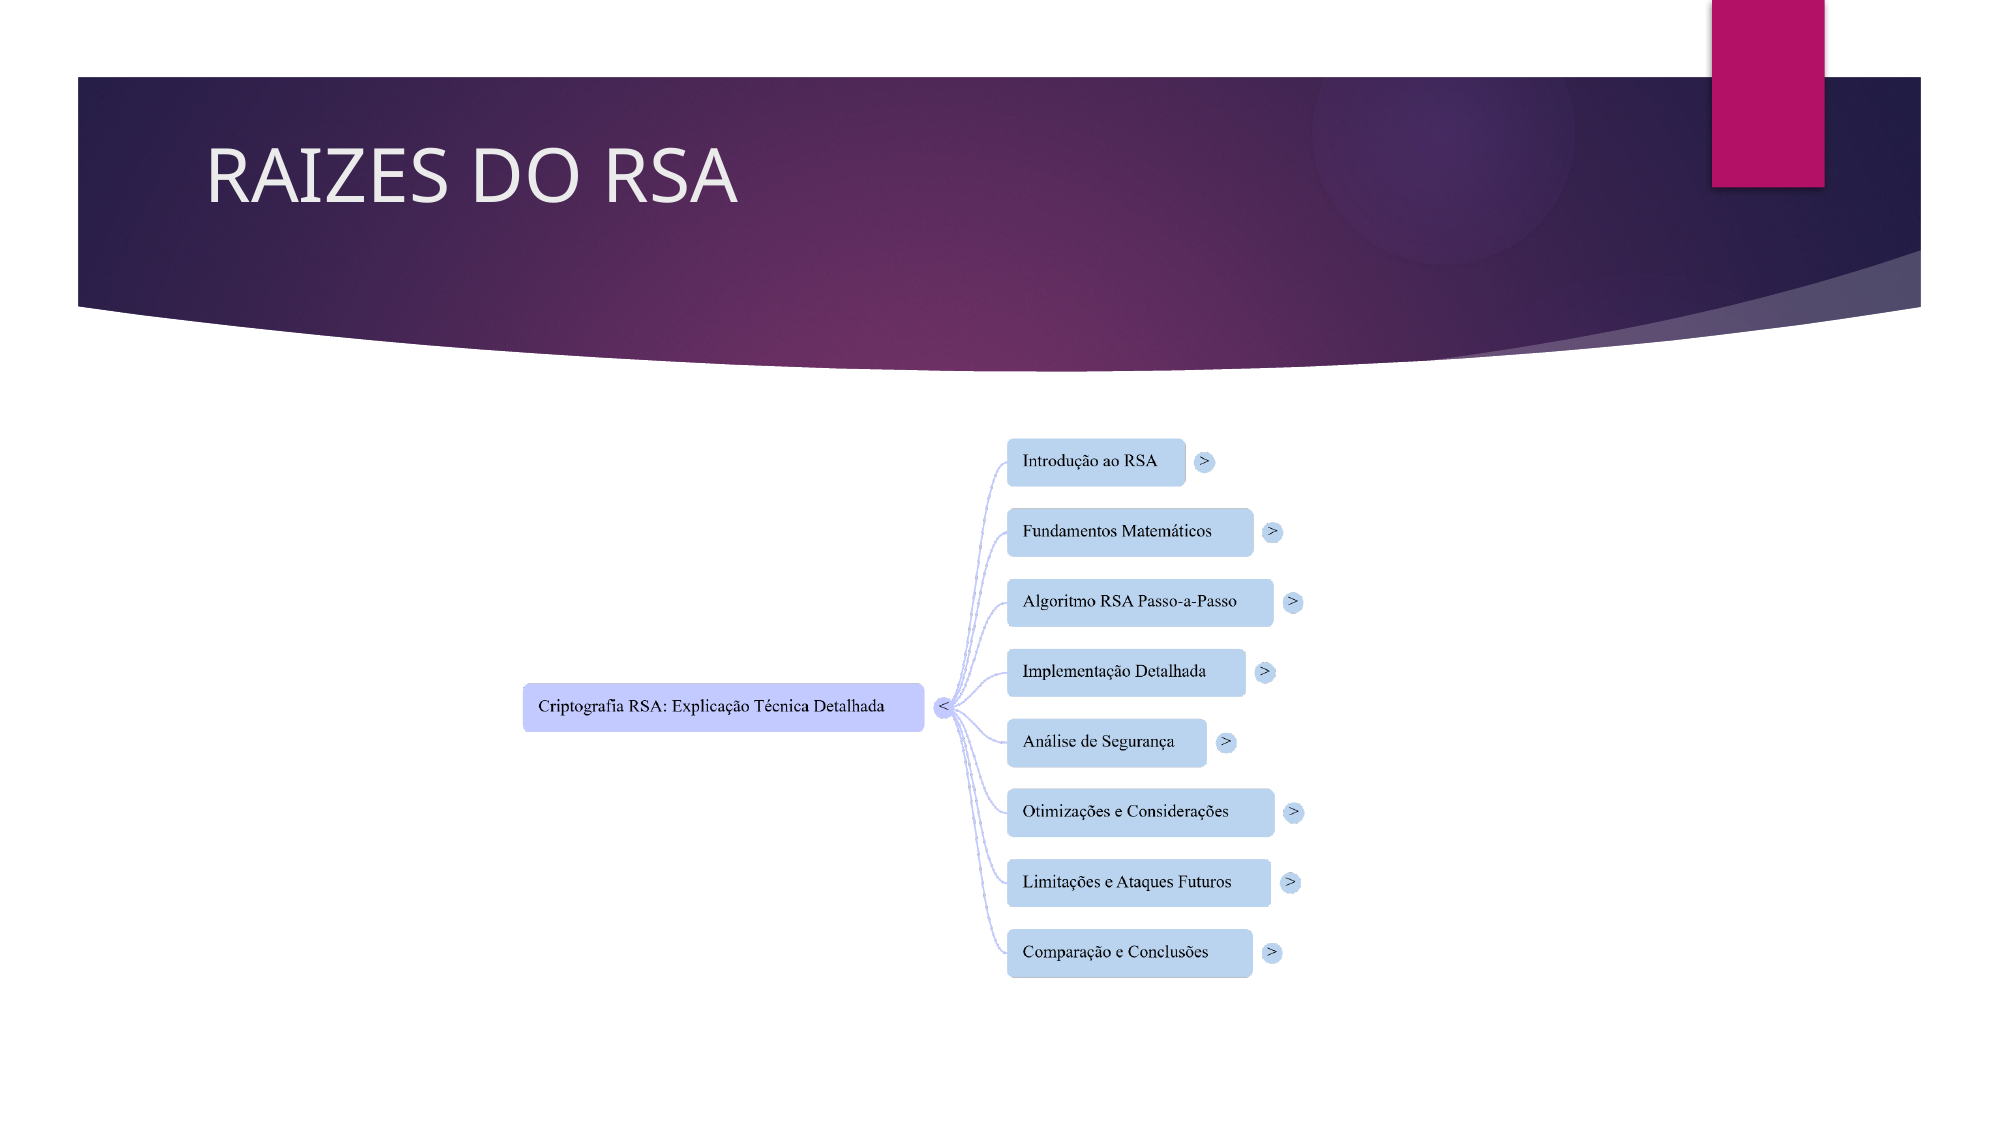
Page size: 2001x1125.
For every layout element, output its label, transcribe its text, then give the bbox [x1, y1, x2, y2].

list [506, 426, 1321, 988]
title RAIZES DO RSA [189, 159, 1627, 276]
